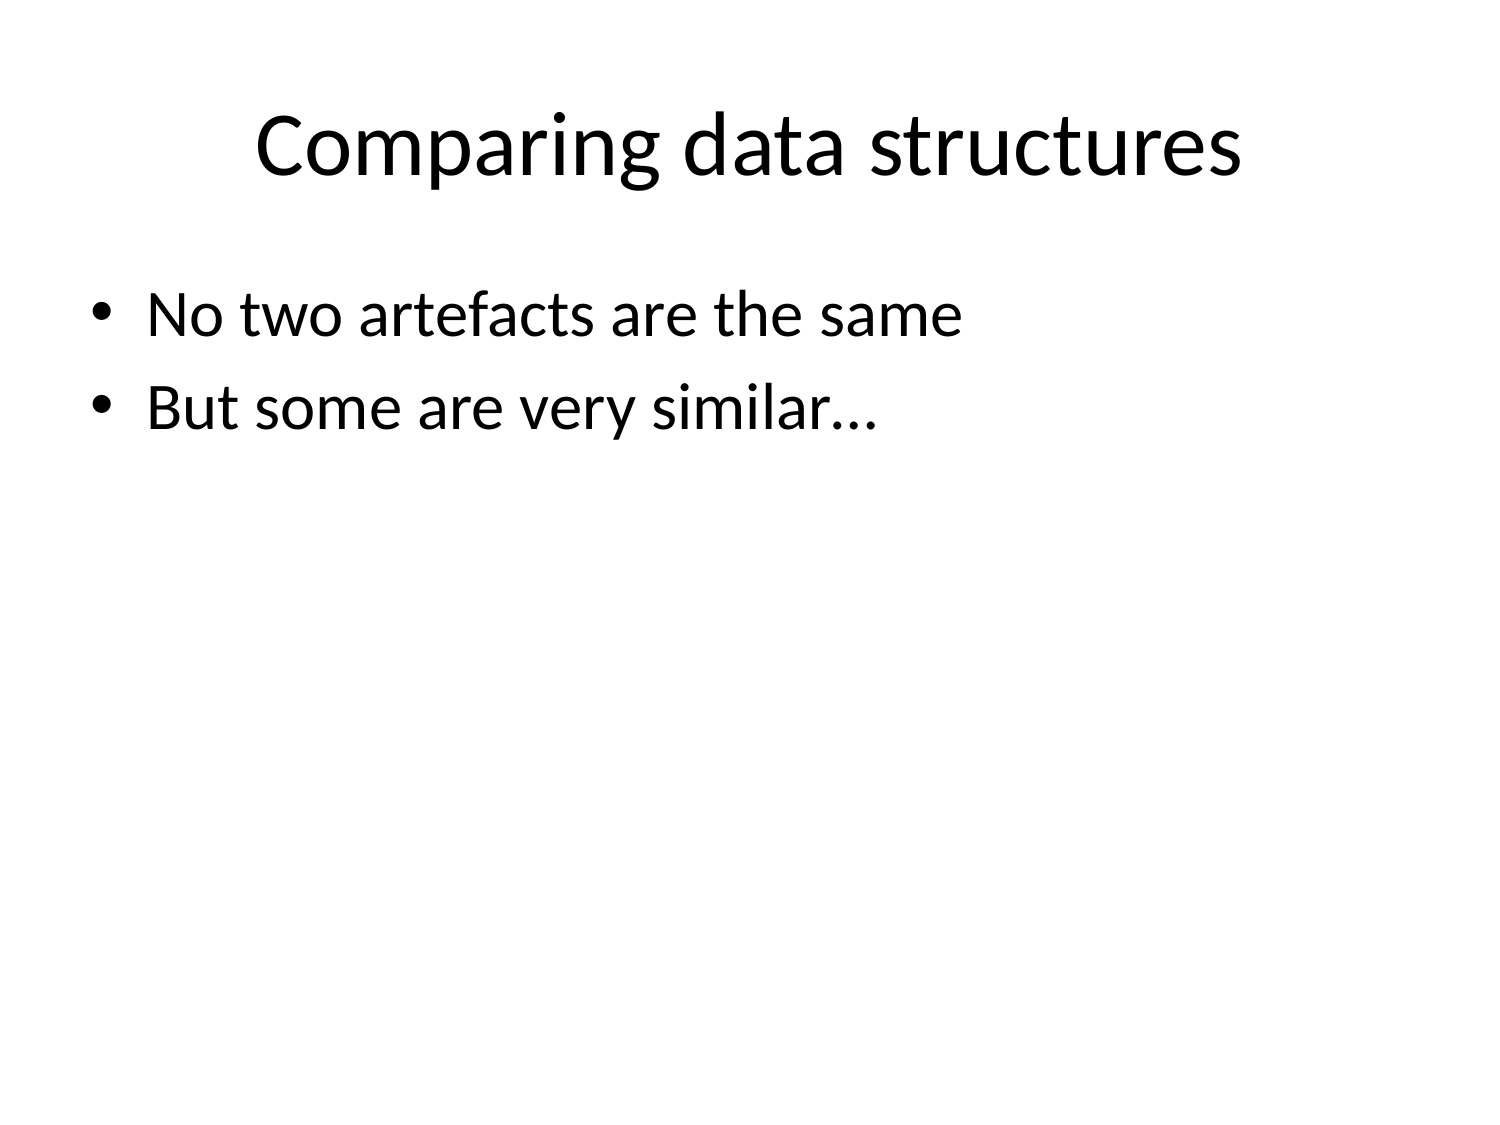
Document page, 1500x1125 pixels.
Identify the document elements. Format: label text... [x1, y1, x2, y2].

list No two artefacts are the same But some are very similar… [75, 262, 1425, 1005]
title Comparing data structures [75, 45, 1425, 233]
